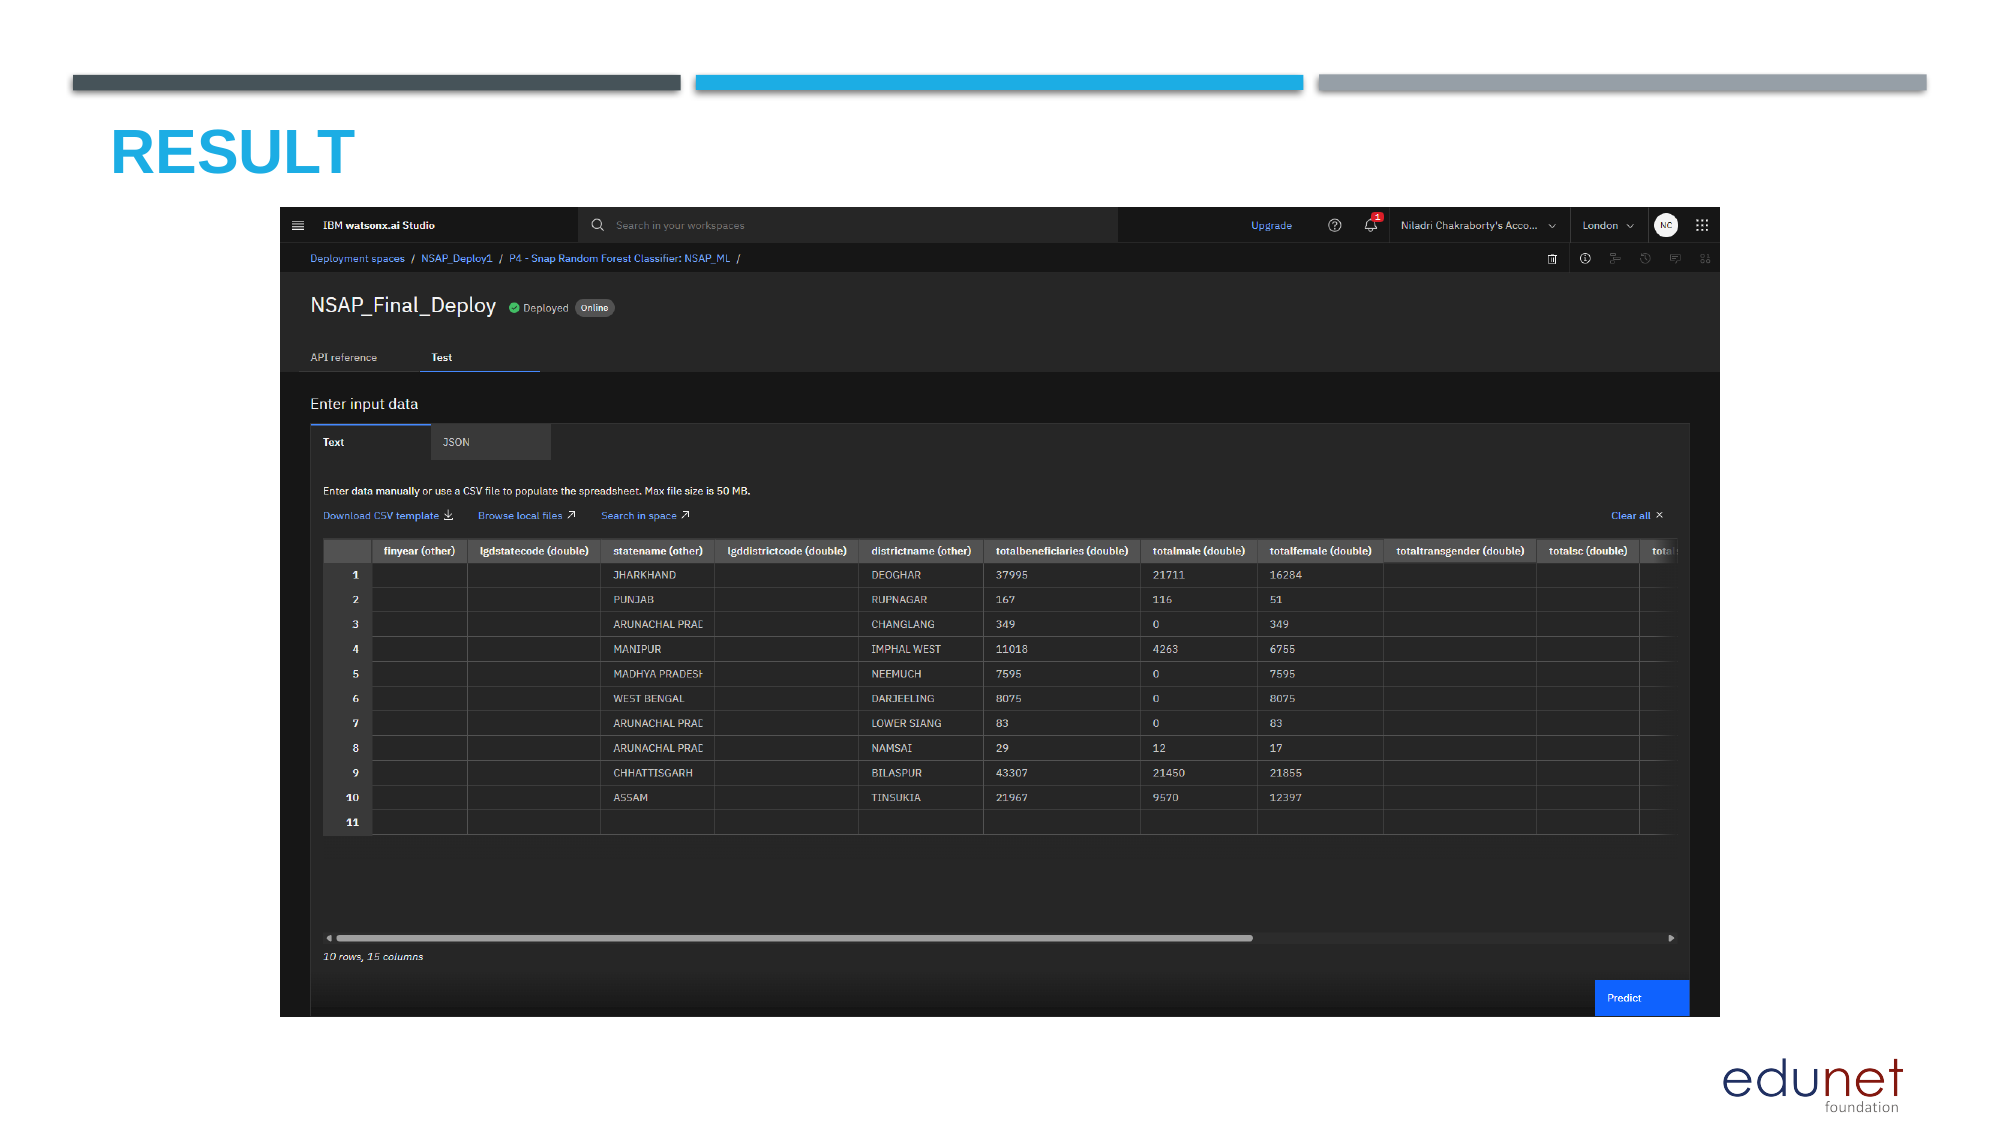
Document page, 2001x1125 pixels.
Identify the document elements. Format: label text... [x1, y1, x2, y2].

text_box Result [95, 108, 1905, 194]
picture [1719, 1056, 1905, 1116]
picture [279, 206, 1721, 1018]
